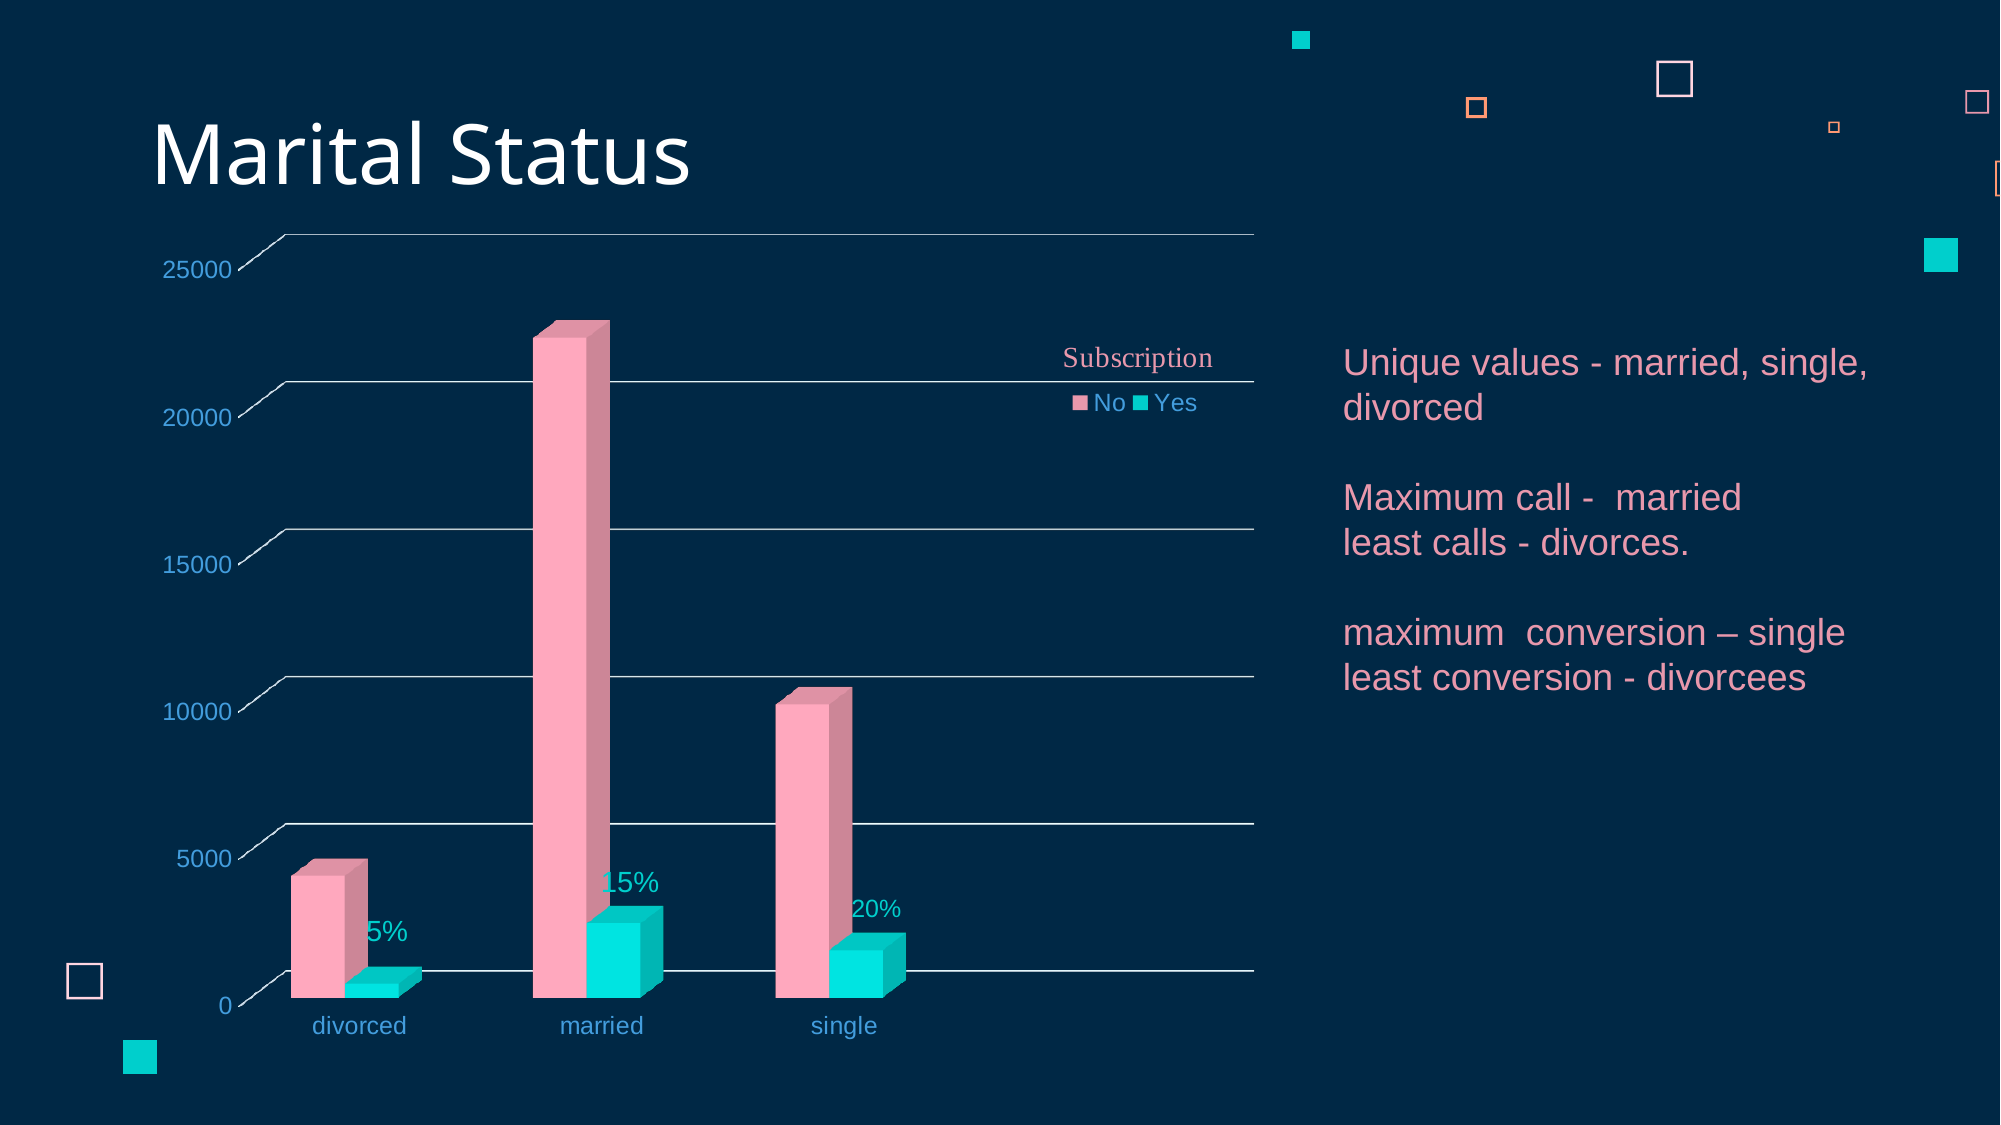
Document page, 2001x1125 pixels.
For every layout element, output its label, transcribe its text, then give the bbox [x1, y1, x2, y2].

chart [135, 216, 1283, 1107]
text_box Unique values - married, single, divorced Maximum call - married least calls - divorces. maximum conversion – single least conversion - divorcees [1328, 330, 1969, 706]
title Marital Status [135, 90, 1170, 216]
